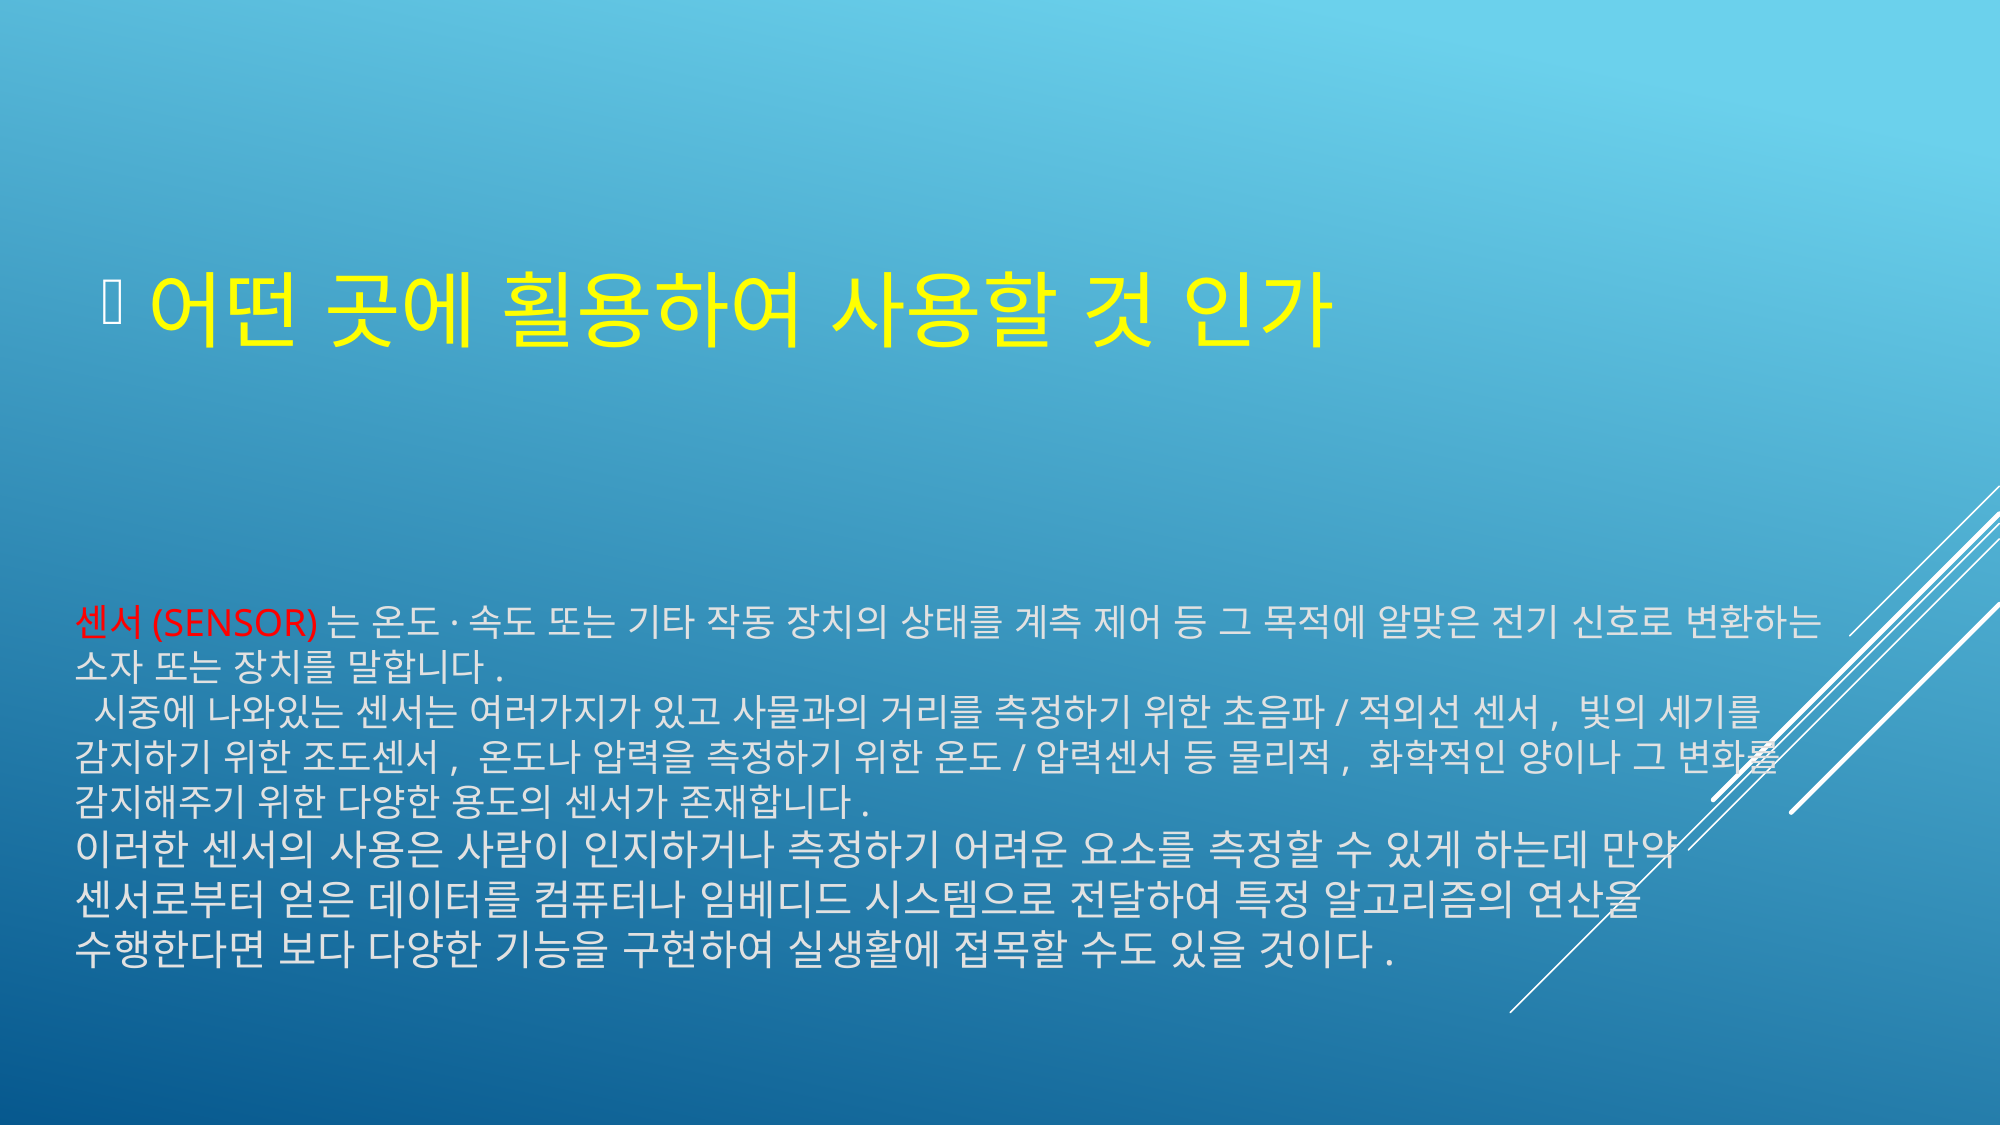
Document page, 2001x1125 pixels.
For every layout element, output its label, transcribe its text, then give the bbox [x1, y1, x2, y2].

title 센서(Sensor)는 온도·속도 또는 기타 작동 장치의 상태를 계측 제어 등 그 목적에 알맞은 전기 신호로 변환하는 소자 또는 장치를 말합니다. 시중에 나와있는 센서는 여러가지가 있고 사물과의 거리를 측정하기 위한 초음파/적외선 센서, 빛의 세기를 감지하기 위한 조도센서, 온도나 압력을 측정하기 위한 온도/압력센서 등 물리적, 화학적인 양이나 그 변화를 감지해주기 위한 다양한 용도의 센서가 존재합니다. 이러한 센서의 사용은 사람이 인지하거나 측정하기 어려운 요소를 측정할 수 있게 하는데 만약 센서로부터 얻은 데이터를 컴퓨터나 임베디드 시스템으로 전달하여 특정 알고리즘의 연산을 수행한다면 보다 다양한 기능을 구현하여 실생활에 접목할 수도 있을 것이다. [59, 581, 1858, 1081]
list 어떤 곳에 횔용하여 사용할 것 인가 [86, 107, 1487, 510]
